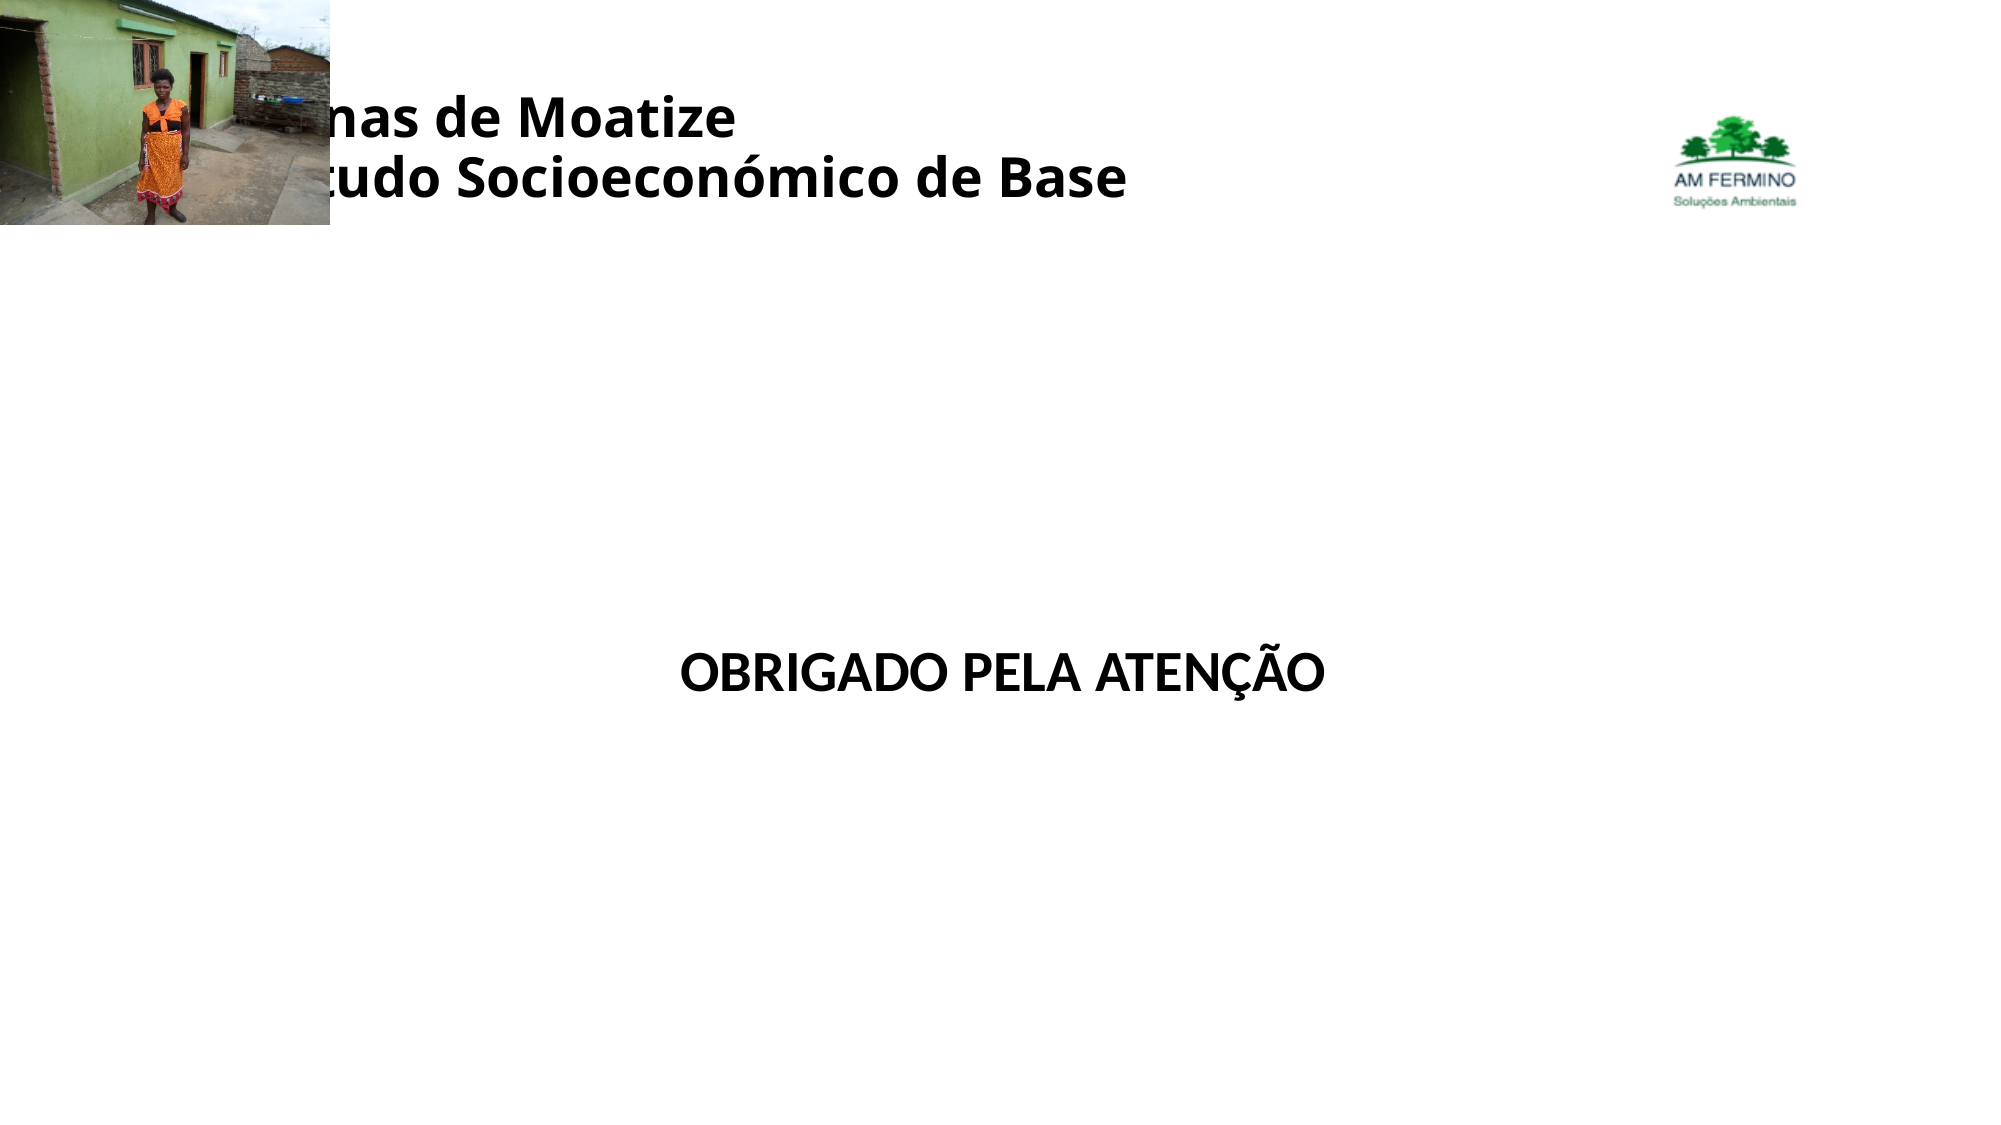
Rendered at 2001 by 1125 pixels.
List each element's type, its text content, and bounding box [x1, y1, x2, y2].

list OBRIGADO PELA ATENÇÃO [137, 299, 1870, 1075]
title Minas de Moatize Estudo Socioeconómico de Base [330, 82, 1847, 217]
picture [0, 0, 330, 225]
picture [1664, 107, 1807, 217]
